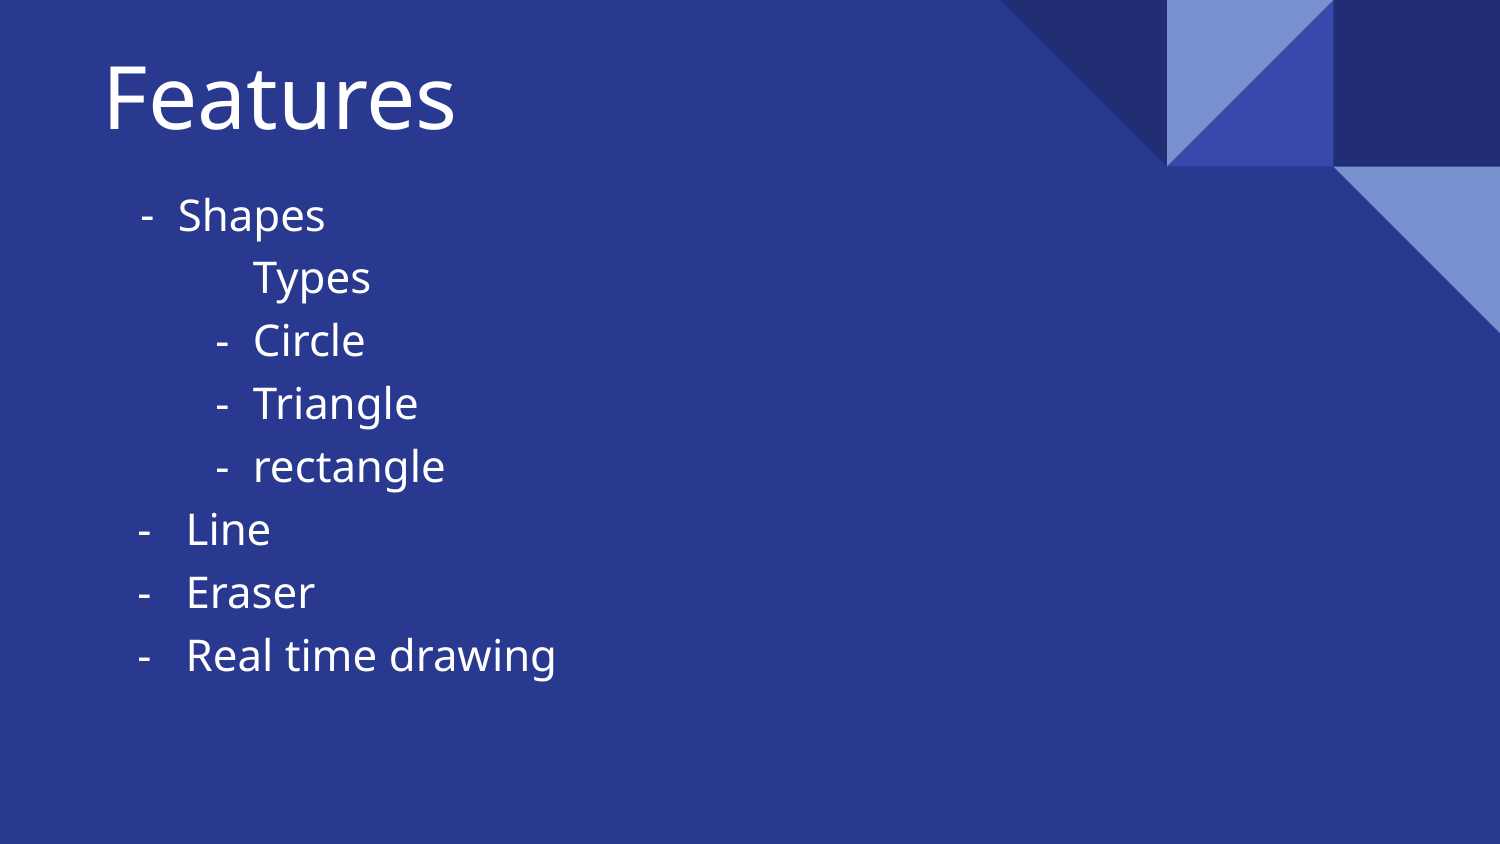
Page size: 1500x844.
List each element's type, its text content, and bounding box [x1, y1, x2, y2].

subtitle Shapes Types Circle Triangle rectangle - Line - Eraser - Real time drawing [87, 161, 1437, 719]
title Features [87, 24, 1437, 161]
